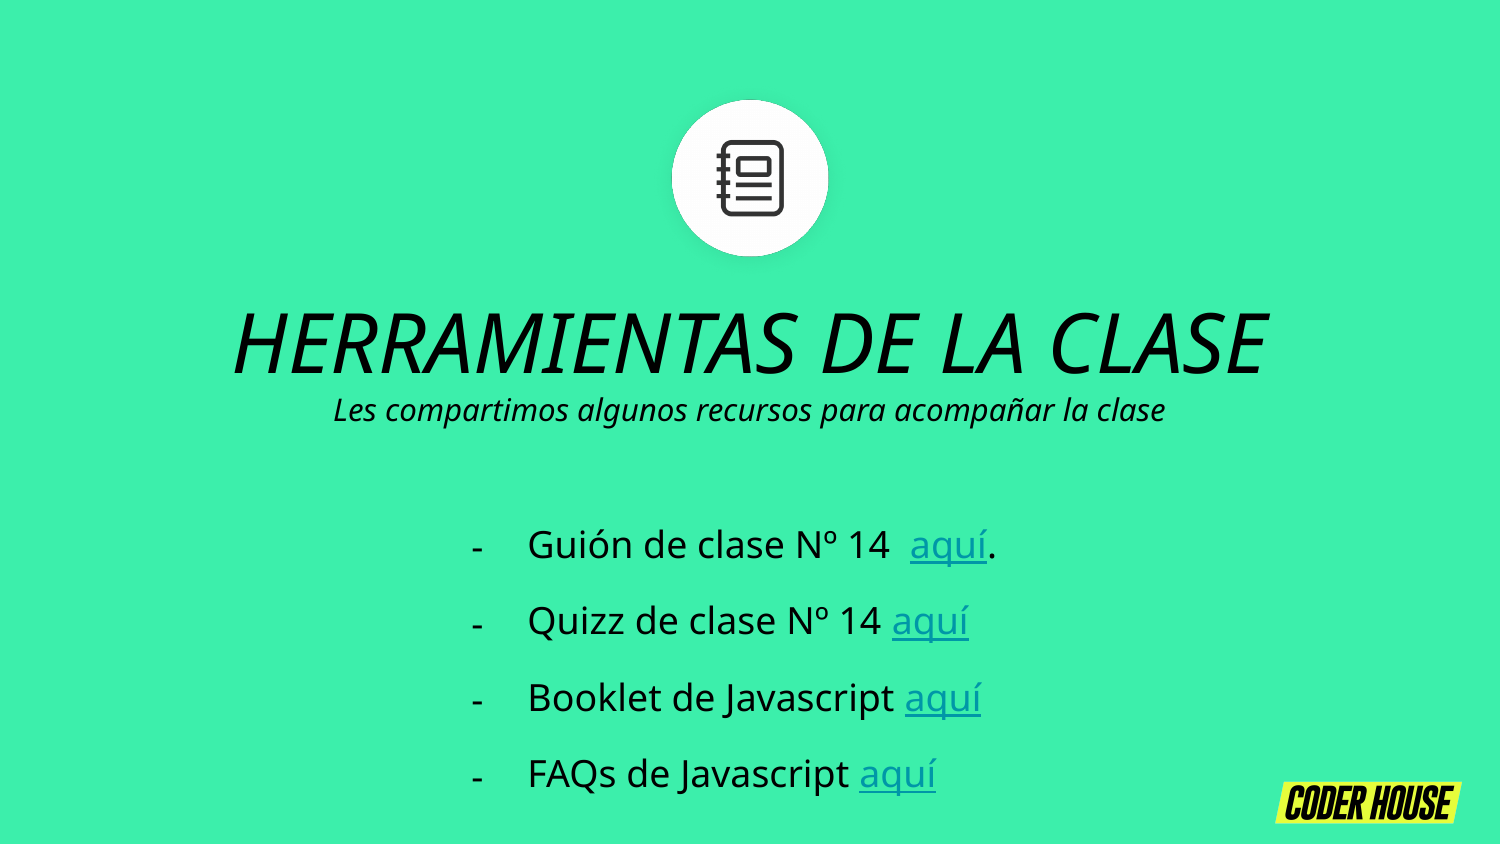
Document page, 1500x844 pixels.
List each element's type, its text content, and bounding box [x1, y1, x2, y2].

text_box Guión de clase Nº 14 aquí. Quizz de clase Nº 14 aquí Booklet de Javascript aquí FAQs de Javascript aquí [437, 480, 1063, 817]
text_box HERRAMIENTAS DE LA CLASE Les compartimos algunos recursos para acompañar la clase [132, 275, 1368, 454]
picture [652, 80, 848, 276]
picture [1270, 775, 1466, 830]
